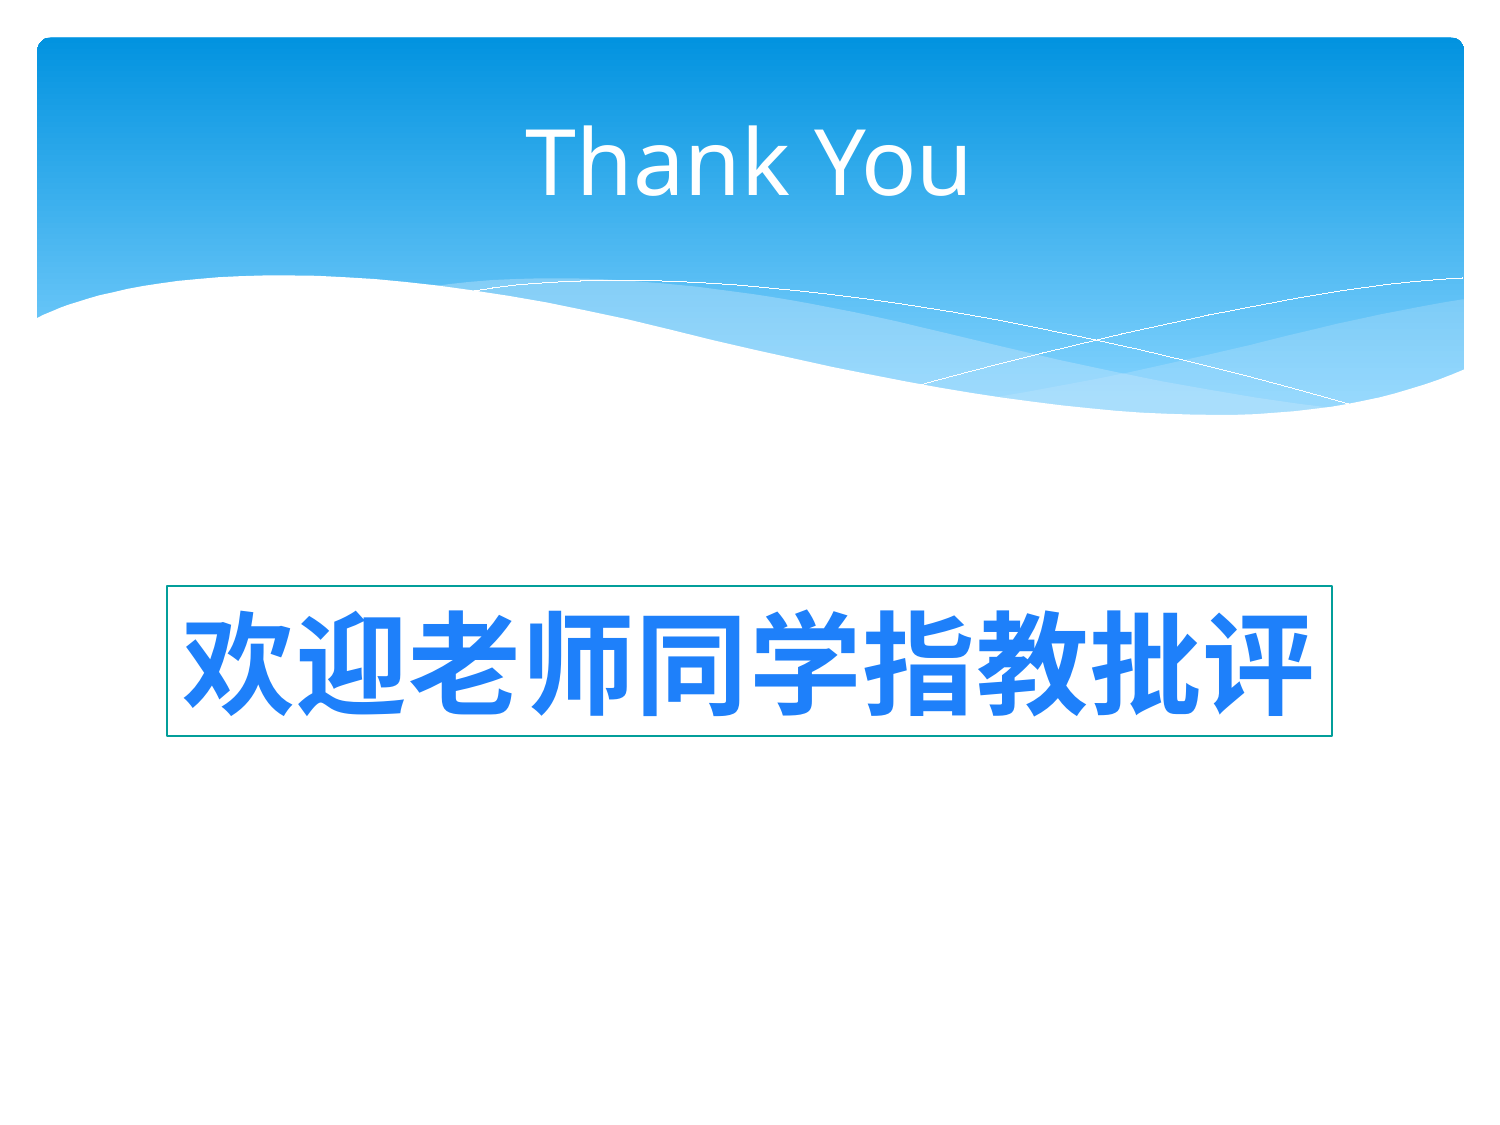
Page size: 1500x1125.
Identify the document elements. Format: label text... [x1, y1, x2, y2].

text_box 欢迎老师同学指教批评 [166, 585, 1333, 737]
title Thank You [75, 55, 1425, 261]
